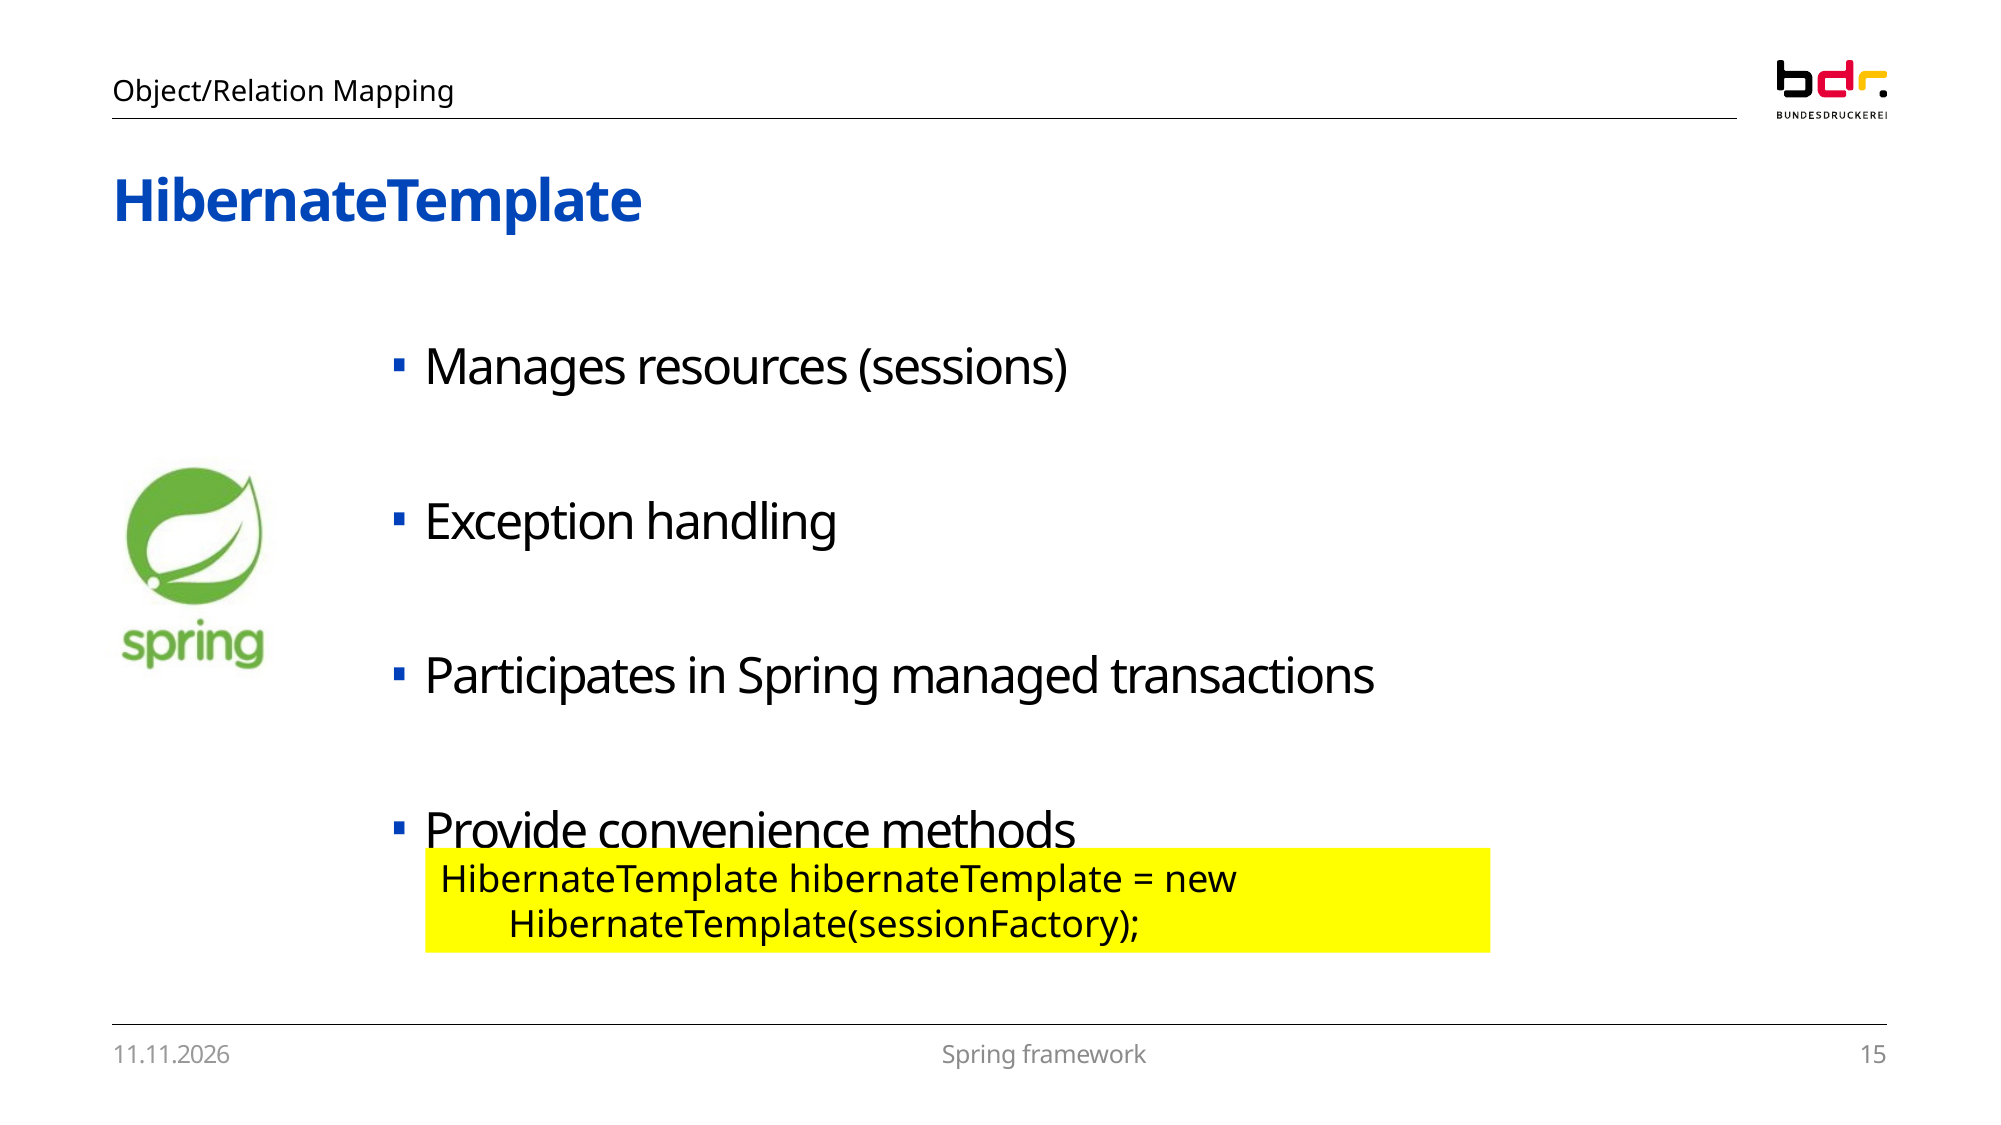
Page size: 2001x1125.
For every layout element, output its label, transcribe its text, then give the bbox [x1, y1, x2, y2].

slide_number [112, 1035, 273, 1077]
list Object/Relation Mapping [112, 72, 1471, 114]
picture [389, 656, 425, 692]
picture [389, 347, 425, 383]
text_box HibernateTemplate hibernateTemplate = new HibernateTemplate(sessionFactory); [425, 847, 1491, 953]
footer Spring framework [273, 1035, 1816, 1077]
picture [389, 501, 425, 537]
picture [105, 449, 280, 690]
title HibernateTemplate [112, 163, 1887, 252]
slide_number 15 [1816, 1035, 1887, 1077]
list Manages resources (sessions) Exception handling Participates in Spring managed transactions Provide convenience methods [389, 269, 1887, 981]
picture [389, 810, 425, 846]
